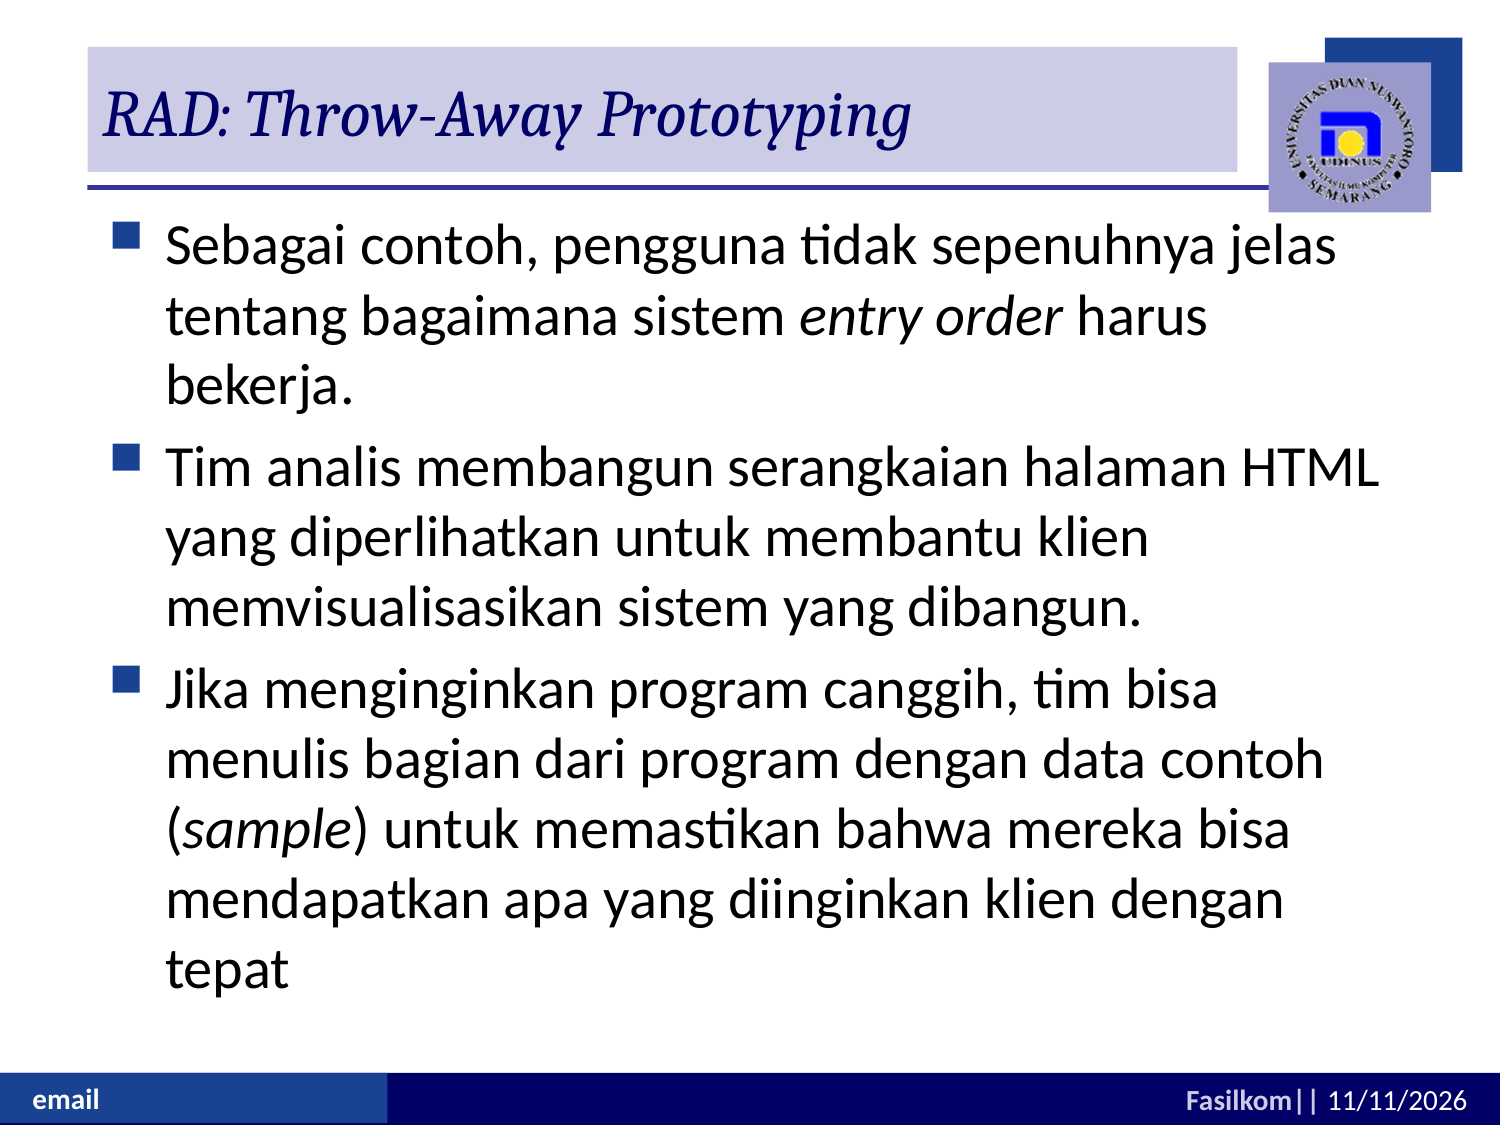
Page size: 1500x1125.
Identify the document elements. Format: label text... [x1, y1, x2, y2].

list Sebagai contoh, pengguna tidak sepenuhnya jelas tentang bagaimana sistem entry order harus bekerja. Tim analis membangun serangkaian halaman HTML yang diperlihatkan untuk membantu klien memvisualisasikan sistem yang dibangun. Jika menginginkan program canggih, tim bisa menulis bagian dari program dengan data contoh (sample) untuk memastikan bahwa mereka bisa mendapatkan apa yang diinginkan klien dengan tepat [93, 198, 1426, 1079]
title RAD: Throw-Away Prototyping [87, 46, 1238, 173]
picture [1273, 62, 1427, 216]
